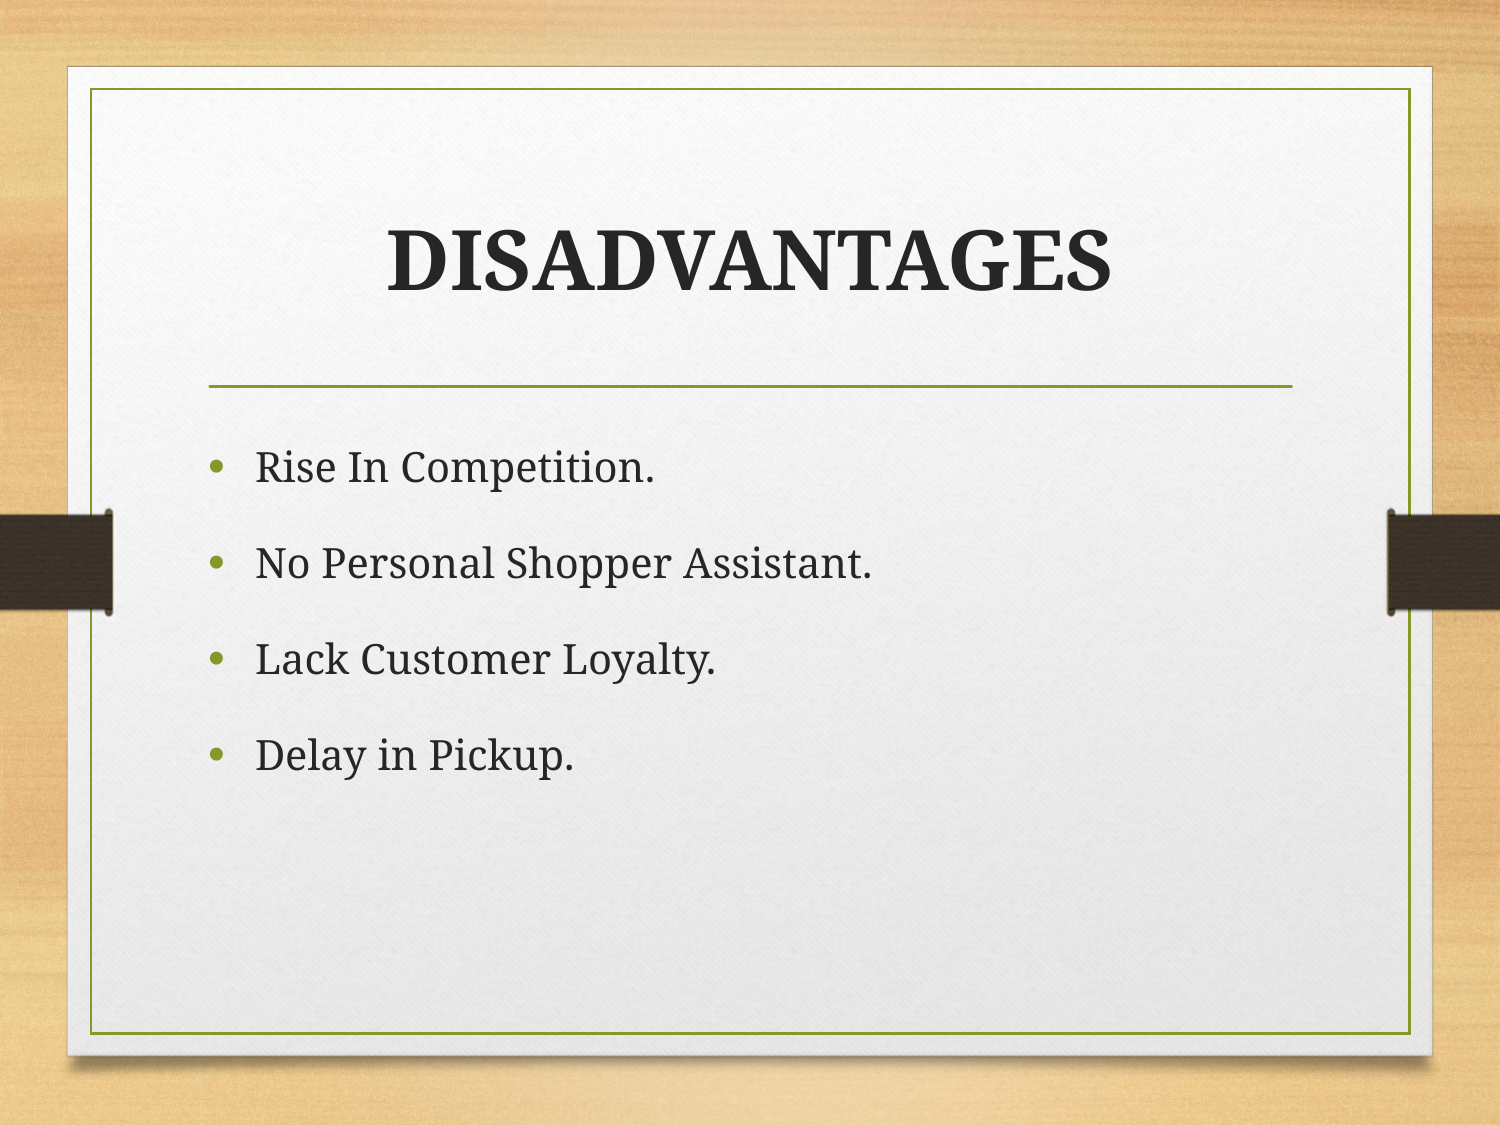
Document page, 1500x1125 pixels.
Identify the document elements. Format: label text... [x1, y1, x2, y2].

list Rise In Competition. No Personal Shopper Assistant. Lack Customer Loyalty. Delay in Pickup. [193, 408, 1309, 974]
title DISADVANTAGES [193, 150, 1309, 365]
picture [0, 0, 1500, 1125]
